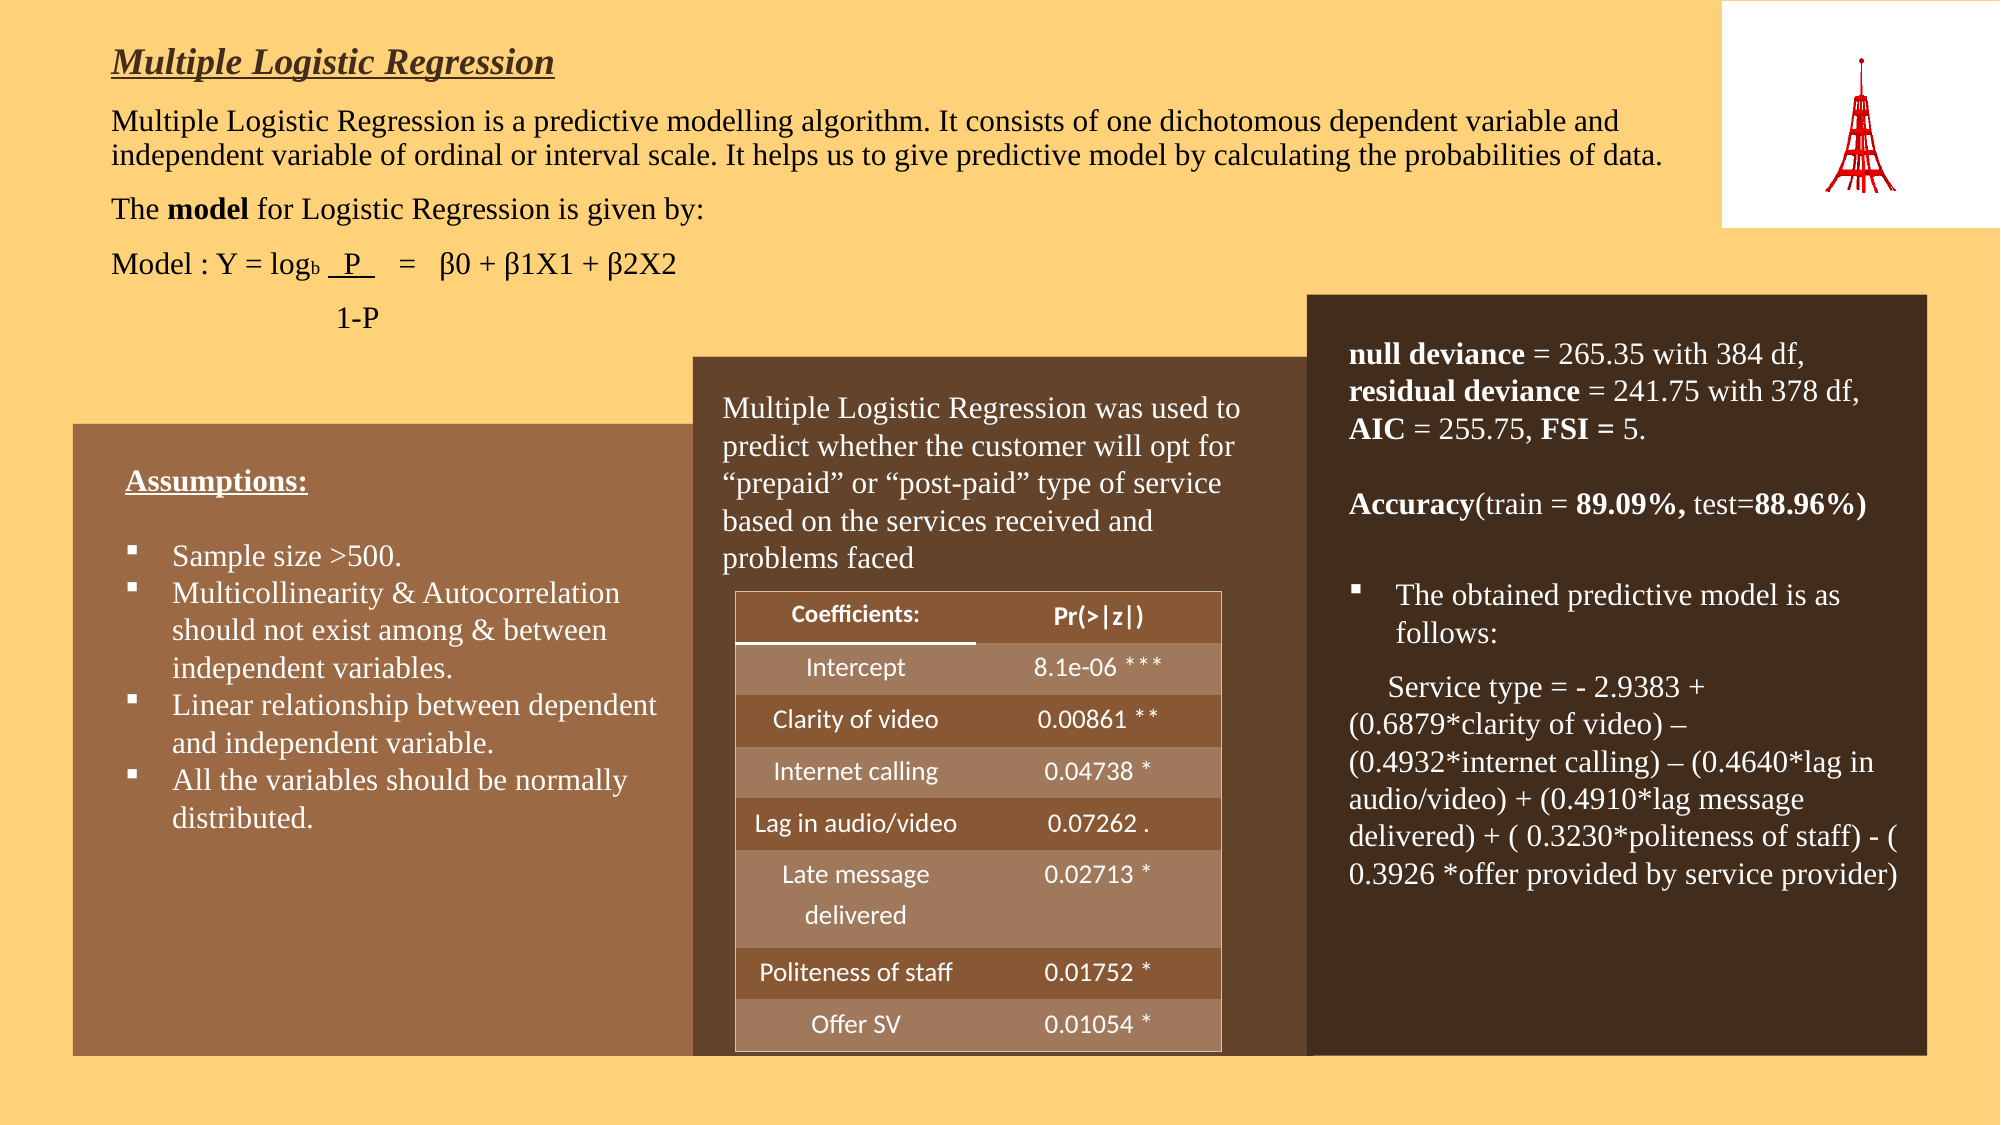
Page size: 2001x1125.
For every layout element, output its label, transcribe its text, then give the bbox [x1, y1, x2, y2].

table_cell 0.00861 ** [976, 695, 1221, 747]
table_cell 0.01752 * [976, 948, 1221, 999]
text_box Multiple Logistic Regression was used to predict whether the customer will opt for “prepaid” or “post-paid” type of service based on the services received and problems faced [707, 380, 1287, 620]
table_cell 0.02713 * [976, 850, 1221, 948]
title Multiple Logistic Regression [105, 15, 1670, 104]
table_cell Politeness of staff [736, 948, 976, 999]
text_box null deviance = 265.35 with 384 df, residual deviance = 241.75 with 378 df, AIC = 255.75, FSI = 5. Accuracy(train = 89.09%, test=88.96%) The obtained predictive model is as follows: Service type = - 2.9383 + (0.6879*clarity of video) – (0.4932*internet calling) – (0.4640*lag in audio/video) + (0.4910*lag message delivered) + ( 0.3230*politeness of staff) - ( 0.3926 *offer provided by service provider) [1333, 325, 1917, 1007]
picture [1722, 1, 2000, 228]
table_cell Offer SV [736, 999, 976, 1051]
list Multiple Logistic Regression is a predictive modelling algorithm. It consists of one dichotomous dependent variable and independent variable of ordinal or interval scale. It helps us to give predictive model by calculating the probabilities of data. The model for Logistic Regression is given by: Model : Y = logb P = β0 + β1X1 + β2X2 1-P [105, 104, 1670, 357]
text_box [72, 423, 692, 1057]
text_box Assumptions: Sample size >500. Multicollinearity & Autocorrelation should not exist among & between independent variables. Linear relationship between dependent and independent variable. All the variables should be normally distributed. [110, 452, 678, 917]
table_cell Clarity of video [736, 695, 976, 747]
table_cell Lag in audio/video [736, 798, 976, 850]
table_cell 0.04738 * [976, 747, 1221, 798]
table_header Coefficients: [736, 592, 976, 642]
table_cell 0.01054 * [976, 999, 1221, 1051]
text_box [1306, 294, 1928, 1057]
table_cell Internet calling [736, 747, 976, 798]
table_header Pr(>|z|) [976, 592, 1221, 643]
table_cell 8.1e-06 *** [976, 643, 1221, 695]
table_cell Intercept [736, 645, 976, 695]
text_box [692, 356, 1306, 1057]
table_cell 0.07262 . [976, 798, 1221, 850]
table_cell Late message delivered [736, 850, 976, 948]
